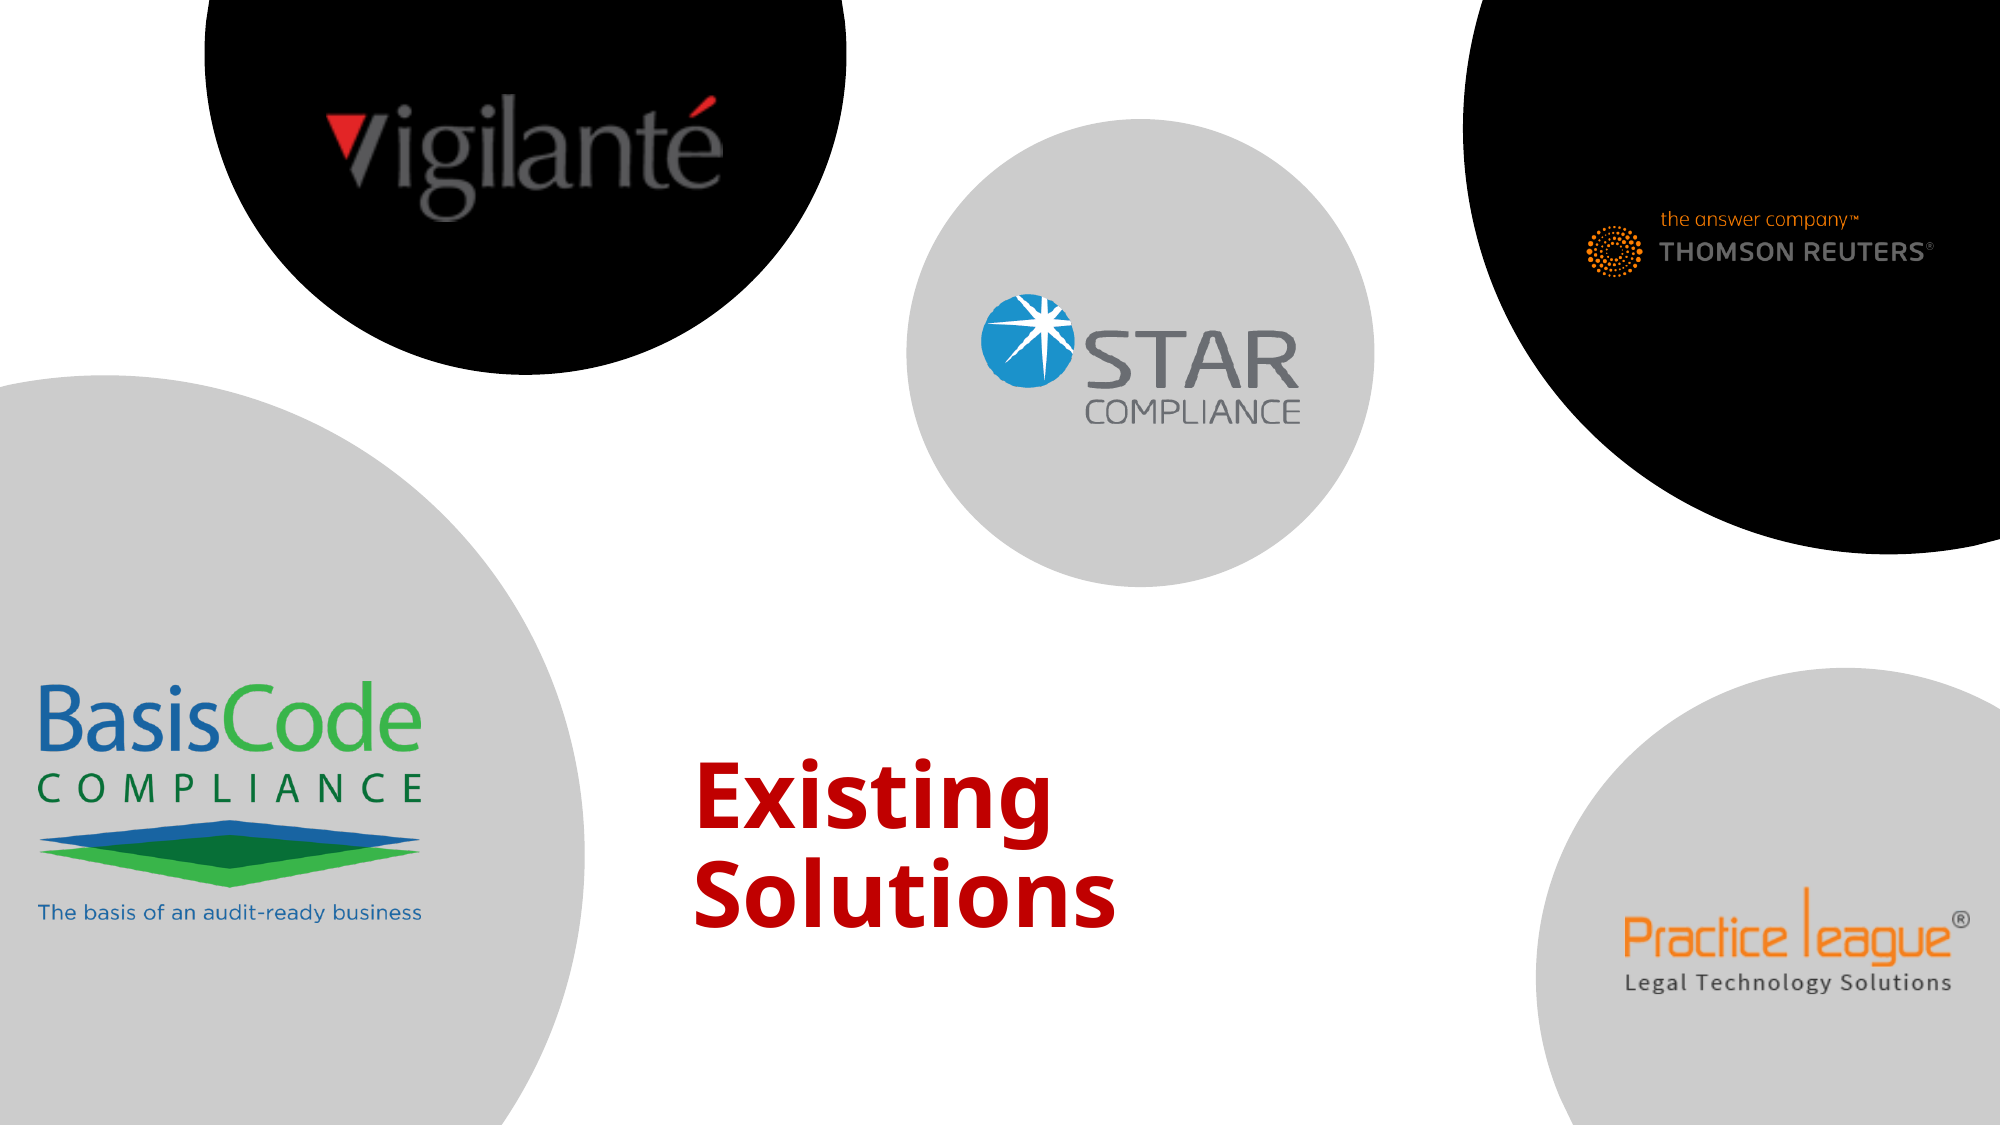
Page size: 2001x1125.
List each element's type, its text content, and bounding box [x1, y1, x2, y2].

title Existing Solutions [677, 741, 1488, 966]
picture [1550, 129, 1959, 359]
picture [326, 94, 723, 222]
picture [981, 294, 1300, 424]
text_box [1461, 0, 2000, 556]
text_box [878, 90, 1403, 616]
text_box [1508, 639, 2000, 1125]
text_box [1434, 0, 2000, 583]
text_box [176, 0, 875, 403]
text_box [0, 347, 614, 1125]
picture [1622, 880, 1973, 996]
text_box [203, 0, 848, 376]
picture [38, 681, 421, 923]
